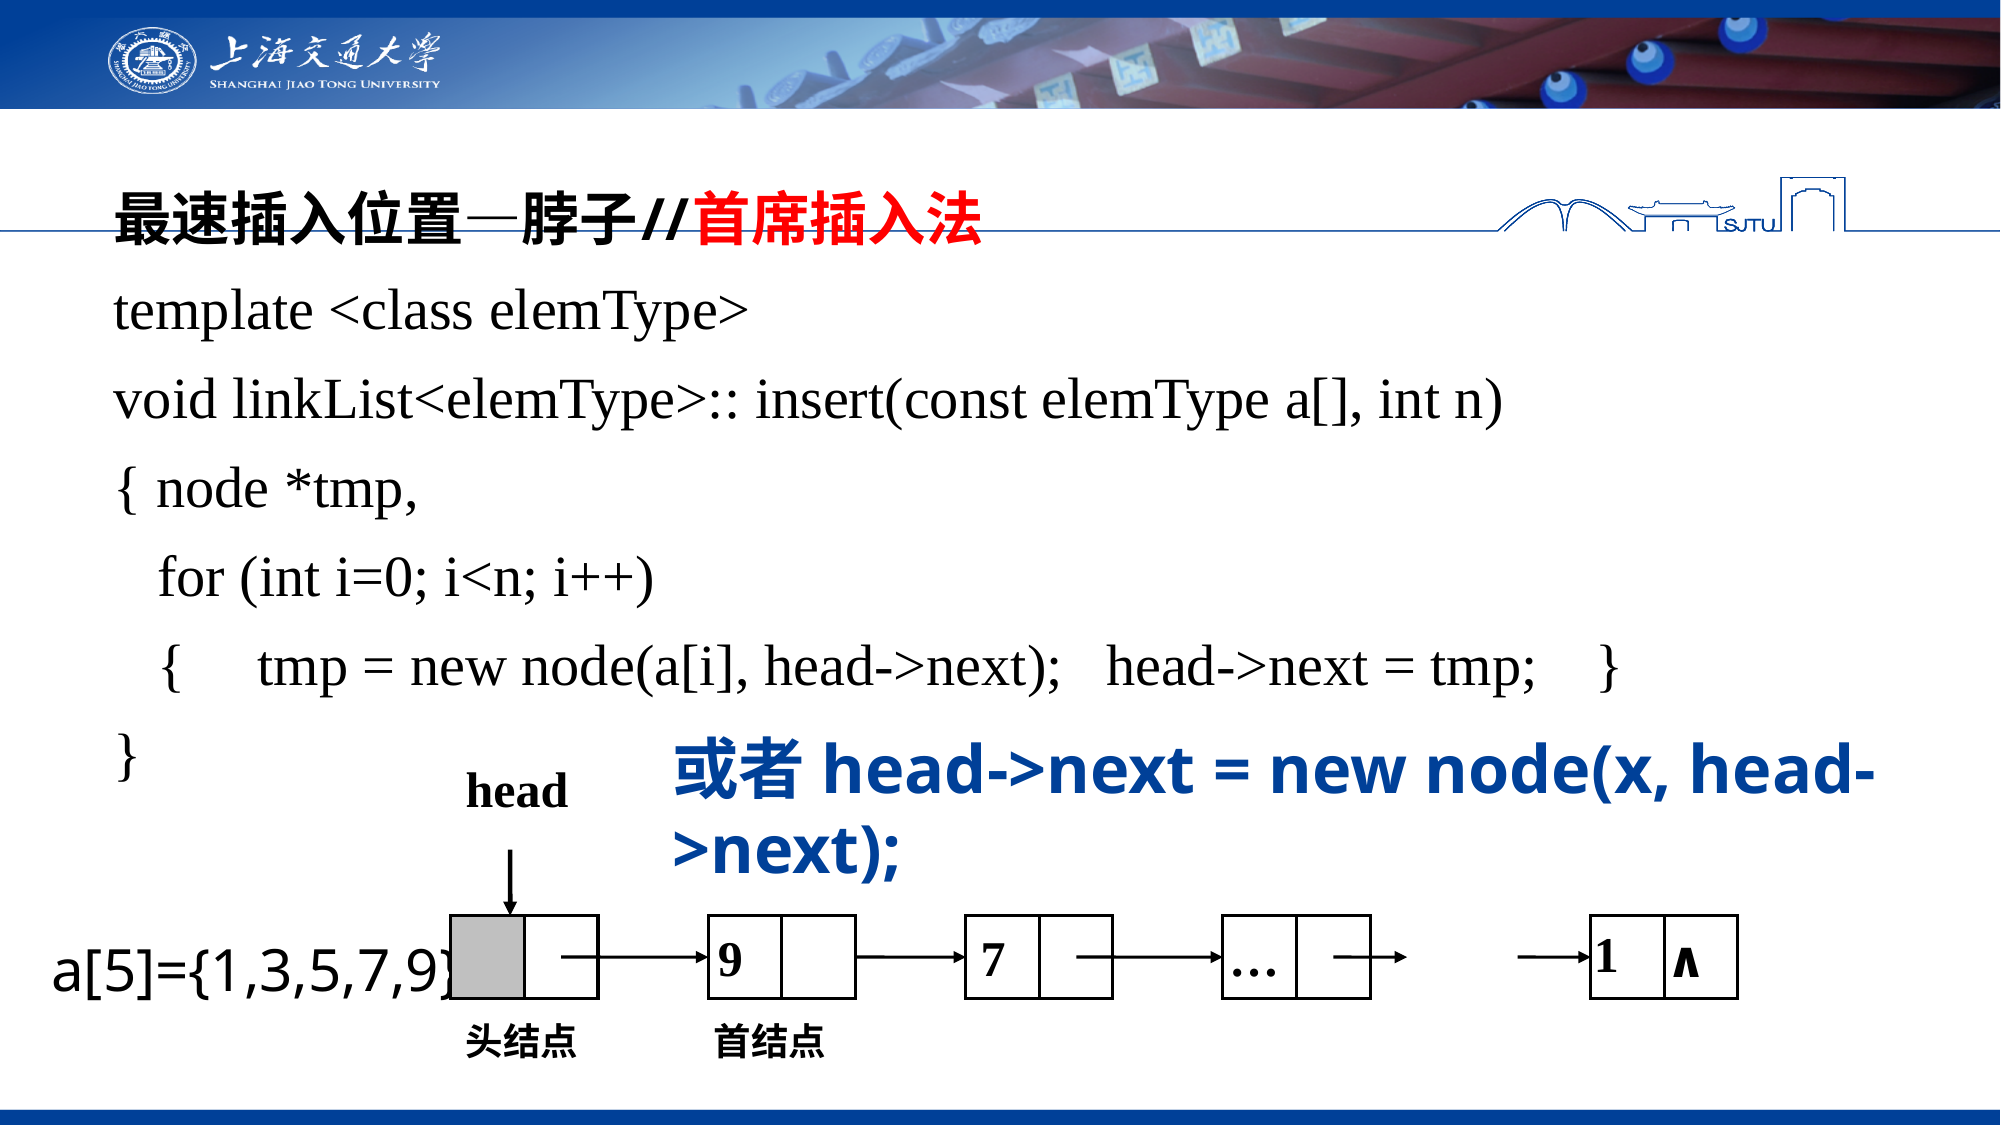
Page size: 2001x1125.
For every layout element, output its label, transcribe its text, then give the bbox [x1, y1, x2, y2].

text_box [450, 750, 598, 916]
text_box [1371, 950, 1408, 964]
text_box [965, 915, 1113, 999]
text_box a[5]={1,3,5,7,9} [36, 926, 519, 1011]
text_box [856, 950, 965, 964]
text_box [1222, 915, 1371, 999]
list 最速插入位置—脖子//首席插入法 template <class elemType> void linkList<elemType>:: insert(const elemType a[], int n) { node *tmp, for (int i=0; i<n; i++) { tmp = new node(a[i], head->next); head->next = tmp; } } [98, 160, 1828, 824]
text_box [450, 916, 524, 999]
picture [0, 0, 2001, 109]
text_box [1113, 950, 1222, 964]
text_box [561, 950, 708, 964]
text_box 首结点 [698, 1010, 853, 1071]
text_box [524, 915, 599, 999]
text_box 或者head->next = new node(x, head->next); [657, 719, 1976, 895]
text_box [1517, 950, 1590, 964]
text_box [1590, 915, 1739, 999]
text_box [708, 915, 856, 999]
text_box 头结点 [450, 1010, 605, 1071]
